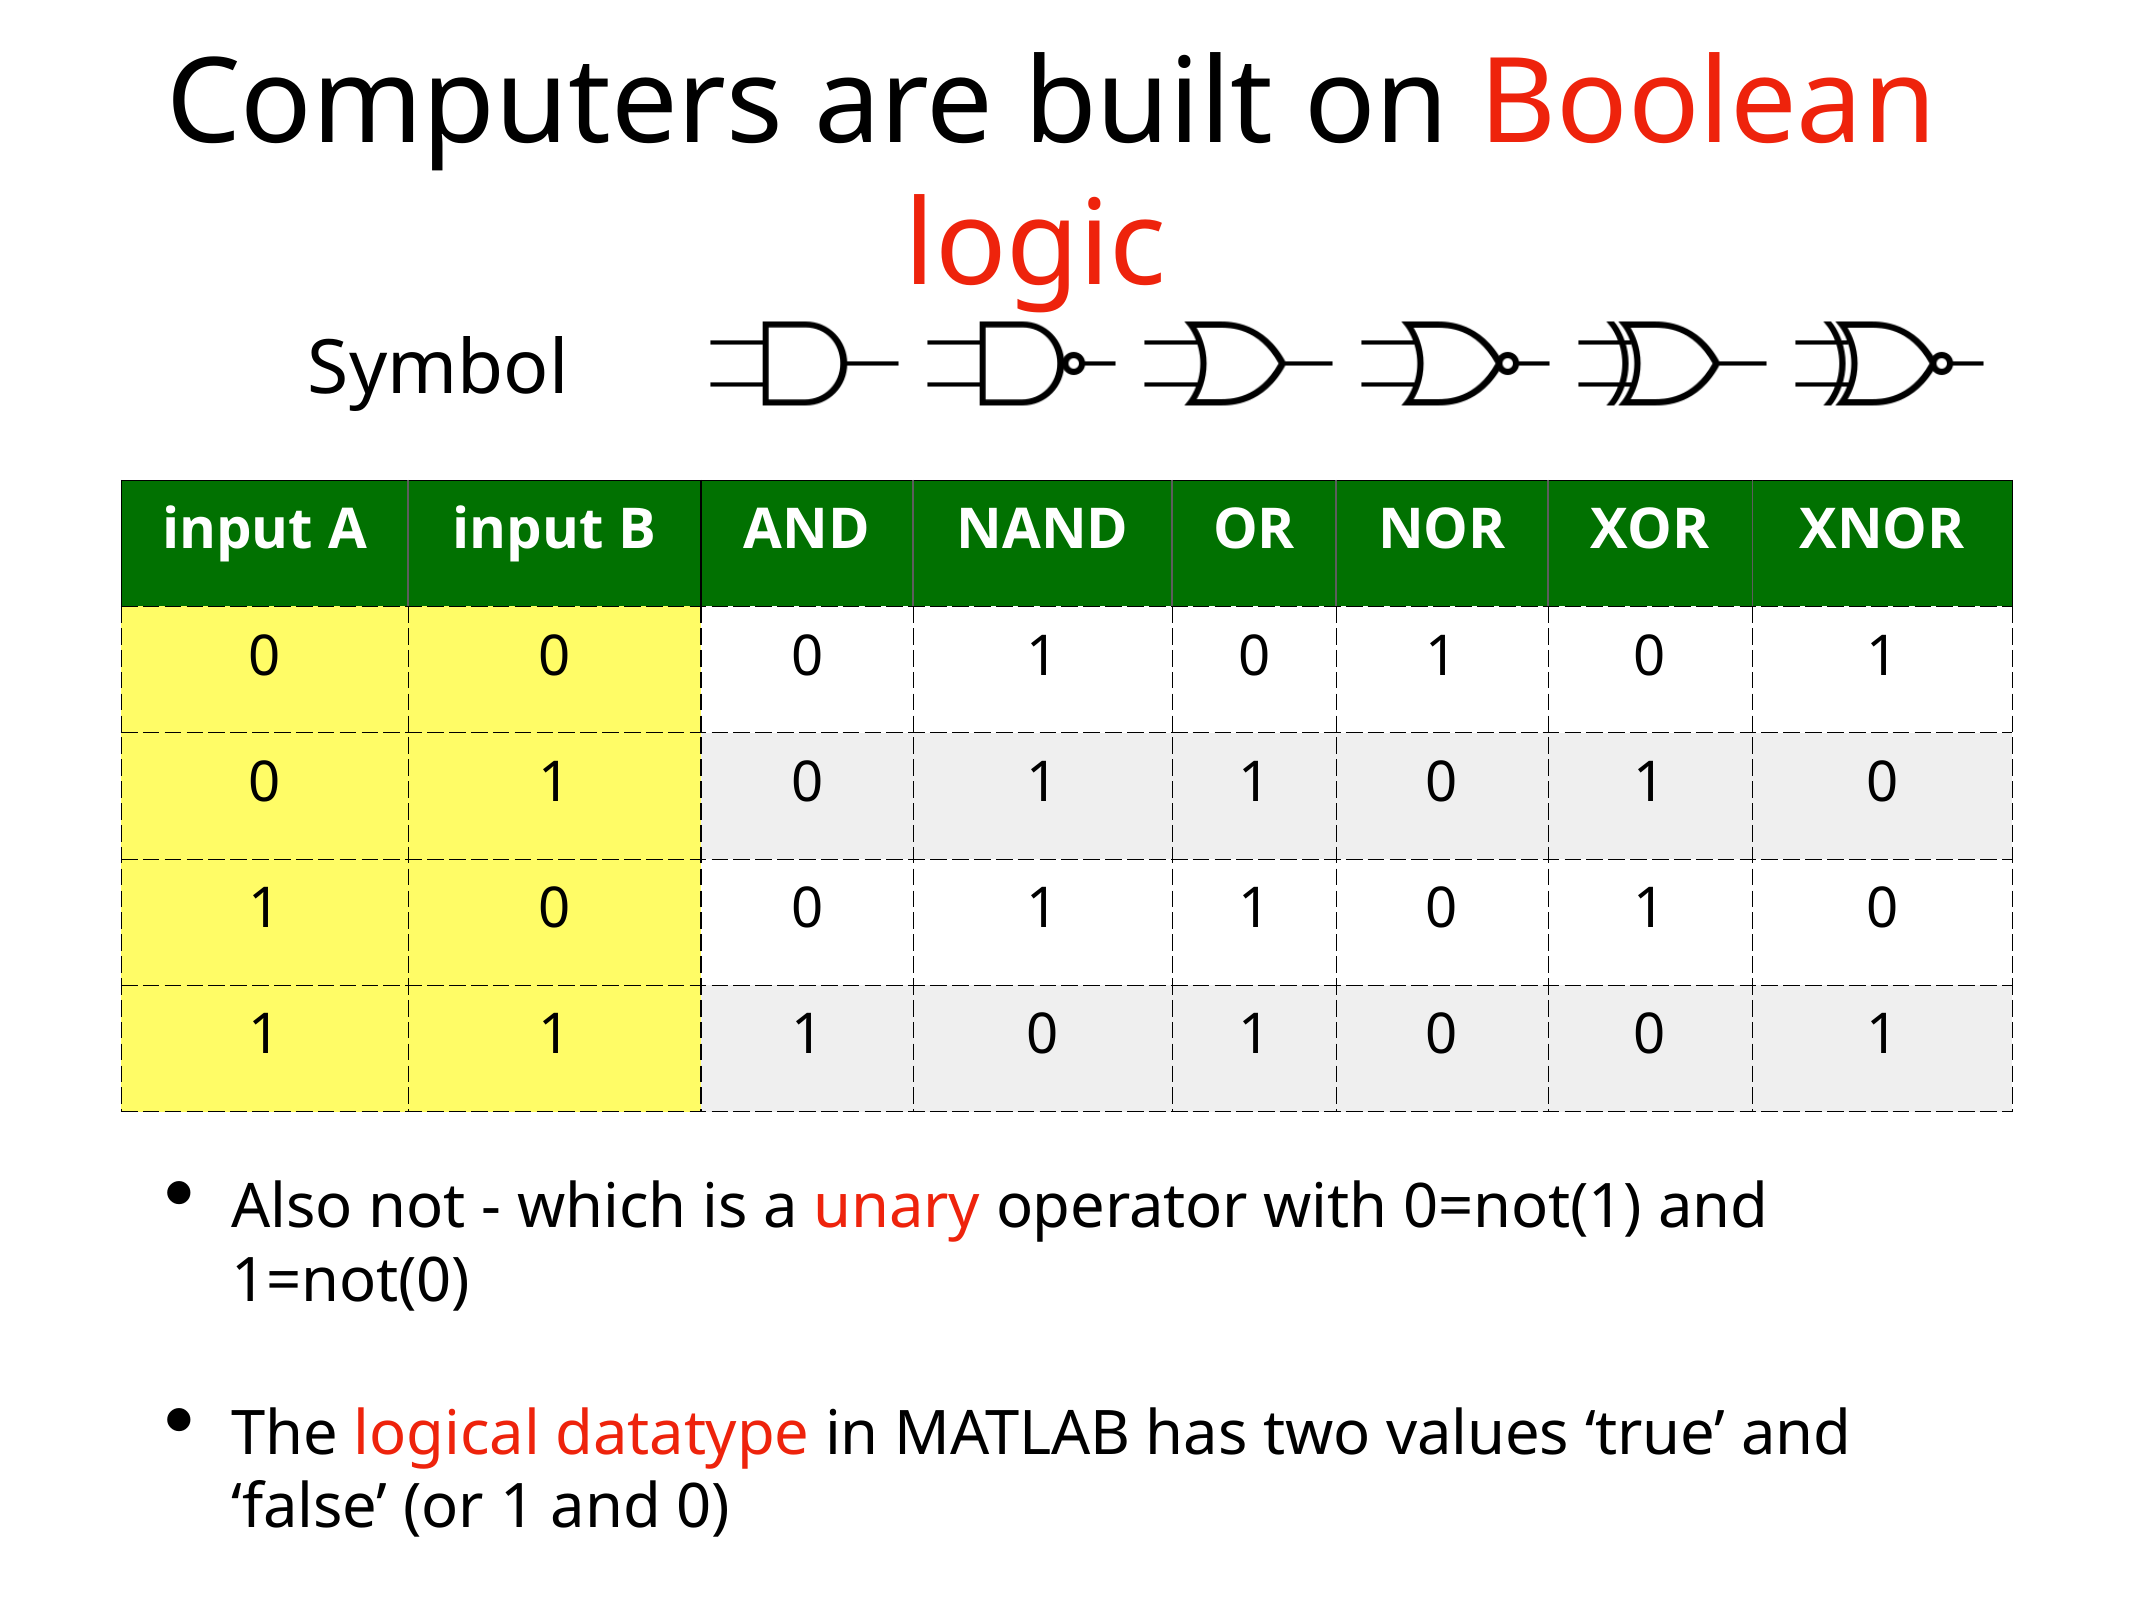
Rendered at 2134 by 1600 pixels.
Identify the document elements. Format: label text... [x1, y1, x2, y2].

picture [917, 311, 1127, 417]
table_header NAND [914, 481, 1171, 606]
table_cell 0 [408, 859, 701, 985]
table_cell 1 [1172, 733, 1336, 859]
table_header XOR [1549, 481, 1752, 606]
table_cell 1 [1753, 985, 2012, 1112]
table_header XNOR [1753, 481, 2012, 606]
list Also not - which is a unary operator with 0=not(1) and 1=not(0) The logical datatype in MATLAB has two values ‘true’ and ‘false’ (or 1 and 0) [155, 1175, 1978, 1532]
table_cell 0 [121, 733, 408, 859]
picture [700, 311, 910, 417]
table_cell 1 [1336, 606, 1548, 733]
table_cell 0 [1548, 606, 1753, 733]
table_cell 0 [1753, 859, 2012, 985]
picture [1351, 311, 1560, 417]
table_cell 1 [408, 985, 701, 1112]
table_cell 1 [1548, 733, 1753, 859]
text_box Symbol [299, 310, 577, 418]
table_cell 0 [408, 606, 701, 733]
table_cell 0 [1753, 733, 2012, 859]
picture [1567, 311, 1777, 417]
table_cell 0 [121, 606, 408, 733]
table_cell 1 [913, 733, 1172, 859]
table_header AND [702, 481, 912, 606]
table_cell 0 [701, 733, 913, 859]
table_cell 1 [1548, 859, 1753, 985]
table_cell 1 [1753, 606, 2012, 733]
table_cell 0 [1548, 985, 1753, 1112]
table_cell 1 [408, 733, 701, 859]
table_cell 1 [121, 859, 408, 985]
table_cell 0 [1336, 985, 1548, 1112]
table_cell 1 [913, 859, 1172, 985]
picture [1784, 311, 1994, 417]
table_cell 0 [701, 606, 913, 733]
table_cell 0 [701, 859, 913, 985]
table_header input B [409, 481, 700, 606]
table_cell 1 [1172, 985, 1336, 1112]
picture [1134, 311, 1343, 417]
table_cell 0 [1172, 606, 1336, 733]
table_cell 1 [913, 606, 1172, 733]
table_cell 0 [1336, 859, 1548, 985]
table_header NOR [1337, 481, 1547, 606]
table_cell 1 [701, 985, 913, 1112]
table_cell 1 [1172, 859, 1336, 985]
table_cell 0 [913, 985, 1172, 1112]
table_header OR [1173, 481, 1335, 606]
table_cell 1 [121, 985, 408, 1112]
table_cell 0 [1336, 733, 1548, 859]
table_header input A [122, 481, 407, 606]
title Computers are built on Boolean logic [36, 39, 2066, 293]
